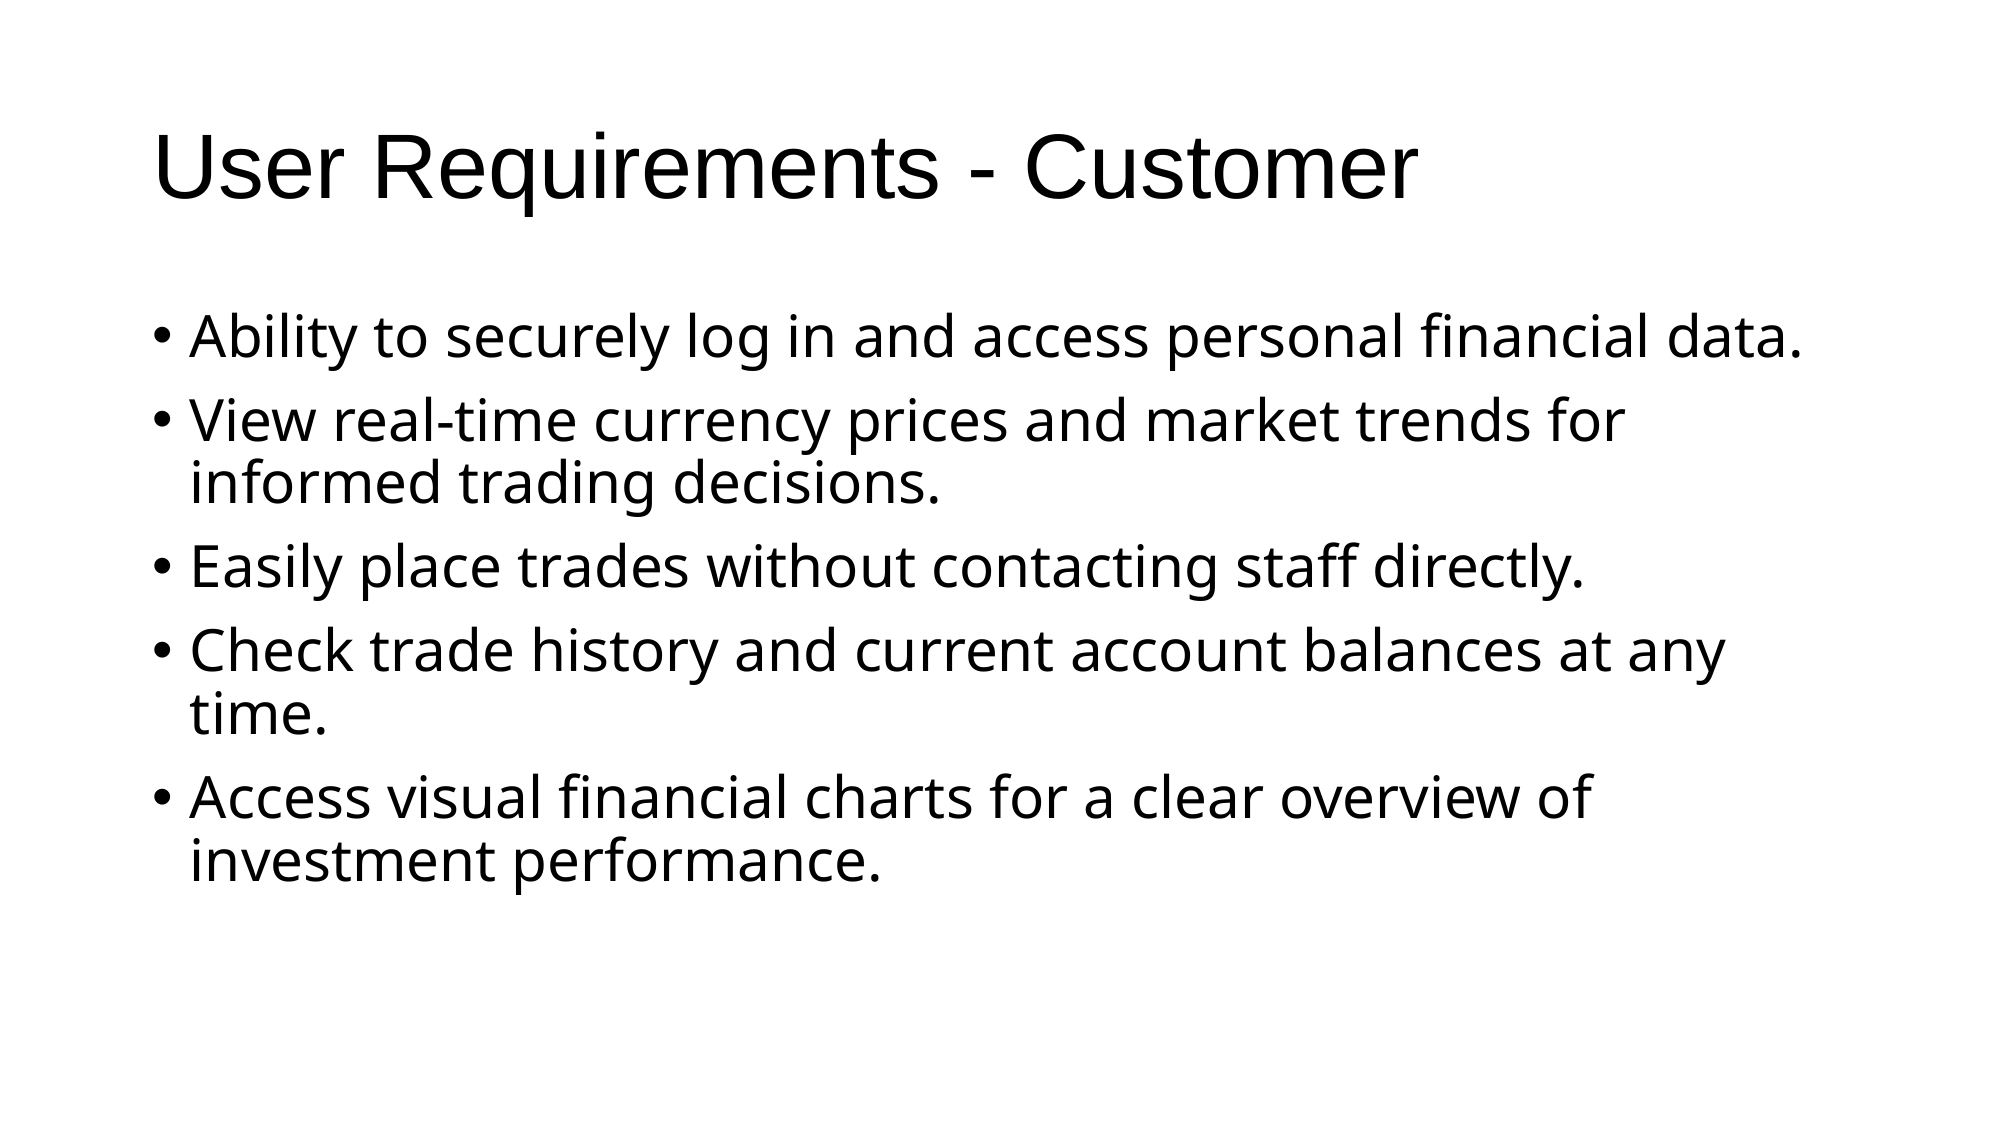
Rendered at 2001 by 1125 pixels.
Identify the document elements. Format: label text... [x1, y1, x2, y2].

list Ability to securely log in and access personal financial data. View real-time currency prices and market trends for informed trading decisions. Easily place trades without contacting staff directly. Check trade history and current account balances at any time. Access visual financial charts for a clear overview of investment performance. [137, 299, 1863, 1014]
title User Requirements - Customer [137, 59, 1863, 278]
